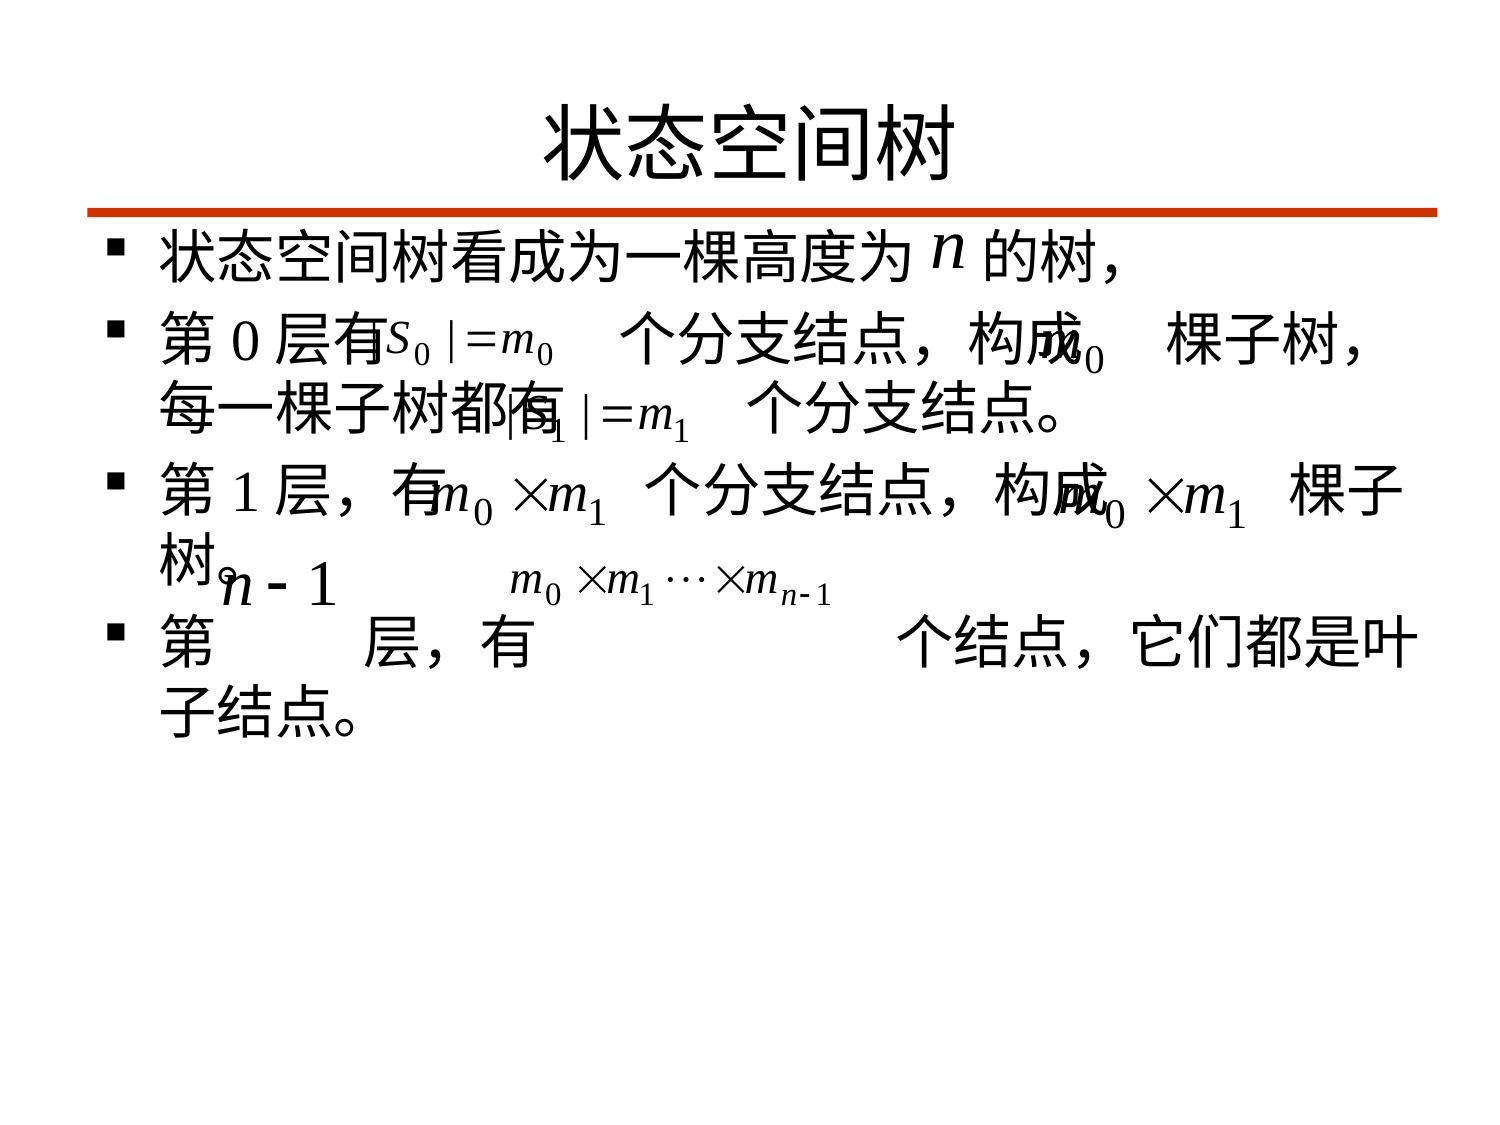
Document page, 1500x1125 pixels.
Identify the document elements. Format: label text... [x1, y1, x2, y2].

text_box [363, 306, 564, 378]
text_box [419, 454, 620, 540]
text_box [499, 379, 700, 456]
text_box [500, 546, 839, 618]
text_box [916, 218, 984, 291]
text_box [209, 546, 348, 626]
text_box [1047, 453, 1260, 545]
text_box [1029, 300, 1117, 389]
list 状态空间树看成为一棵高度为 的树， 第0层有 个分支结点，构成 棵子树，每一棵子树都有 个分支结点。 第1层，有 个分支结点，构成 棵子树。 第 层，有 个结点，它们都是叶子结点。 [87, 212, 1438, 955]
title 状态空间树 [75, 45, 1425, 233]
